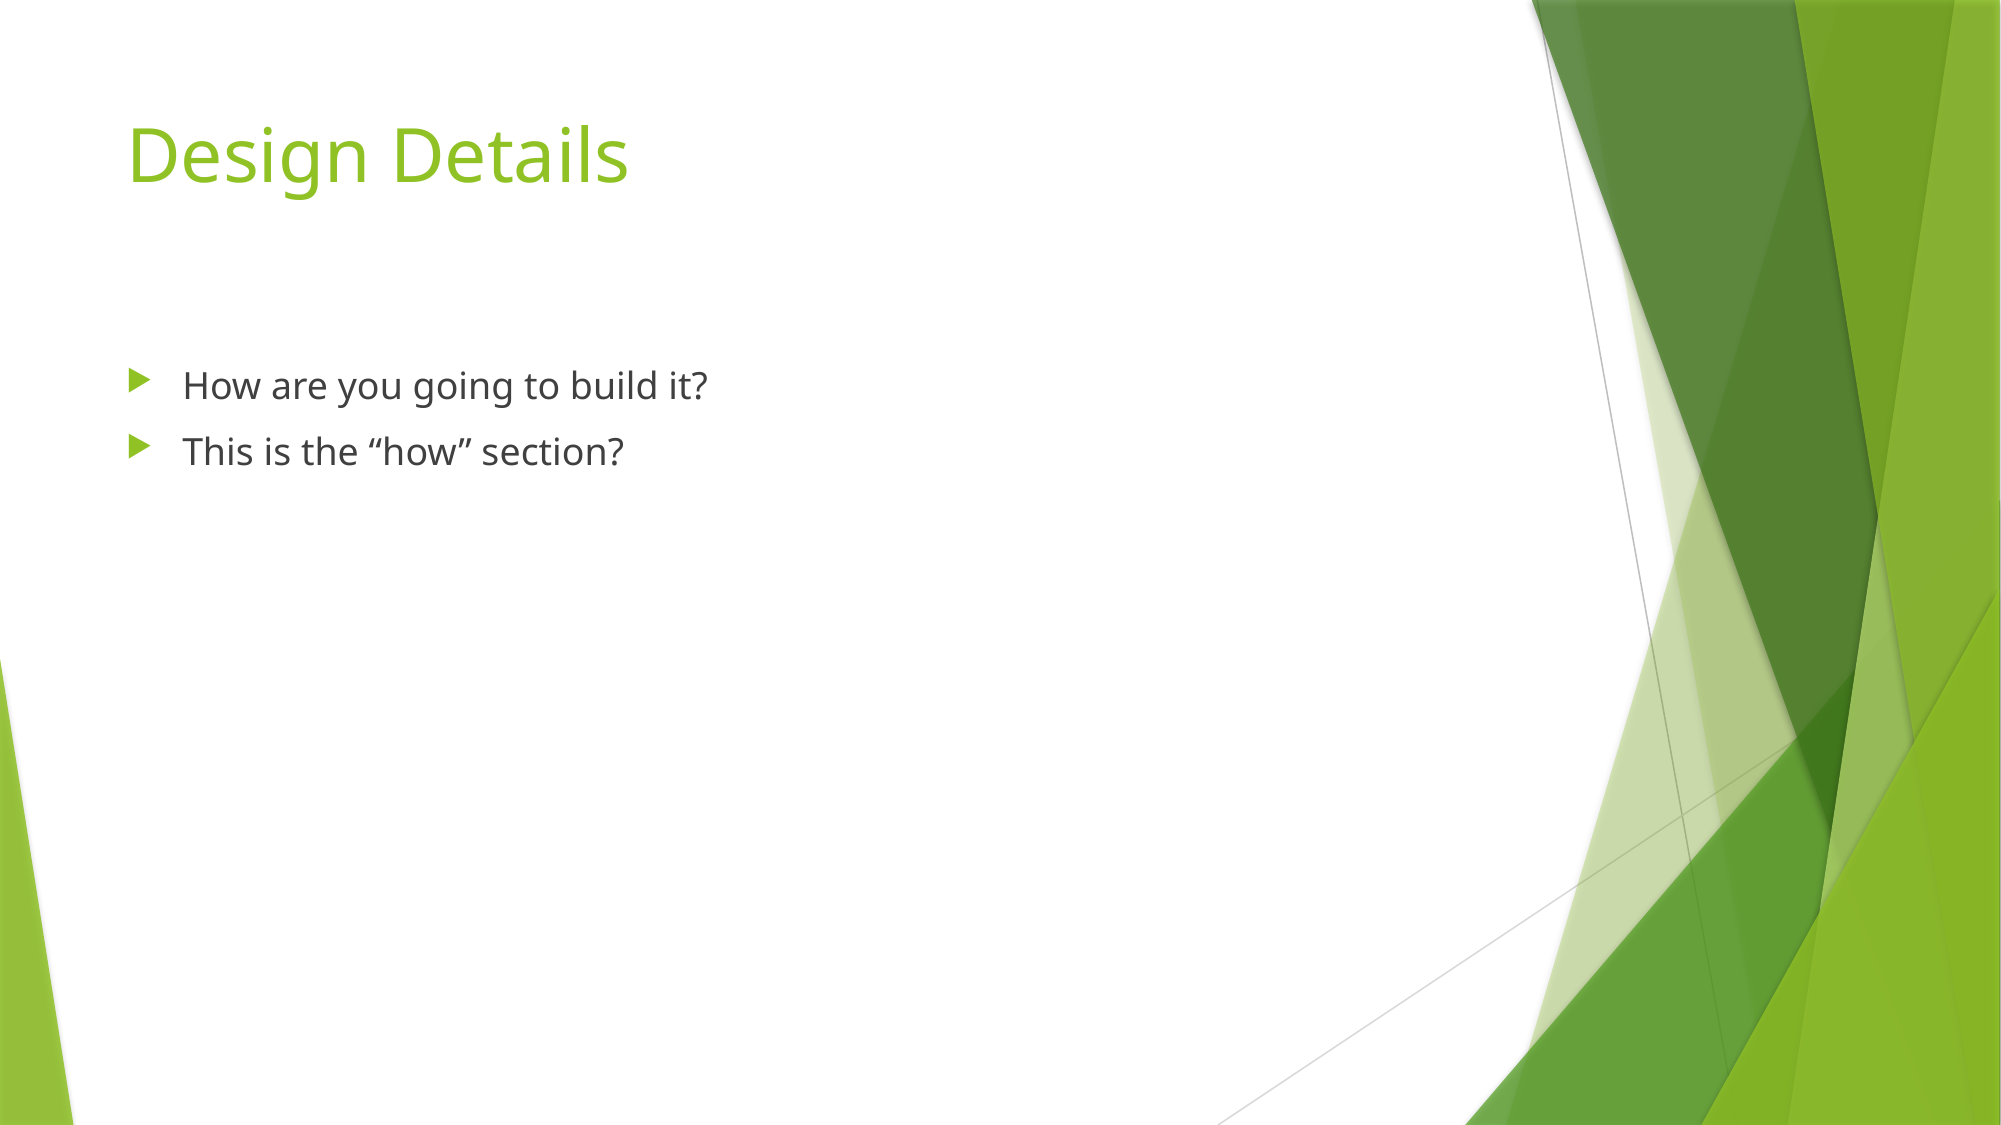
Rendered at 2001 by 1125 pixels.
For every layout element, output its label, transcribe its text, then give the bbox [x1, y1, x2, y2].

title Design Details [111, 99, 1522, 317]
list How are you going to build it? This is the “how” section? [111, 354, 1522, 992]
